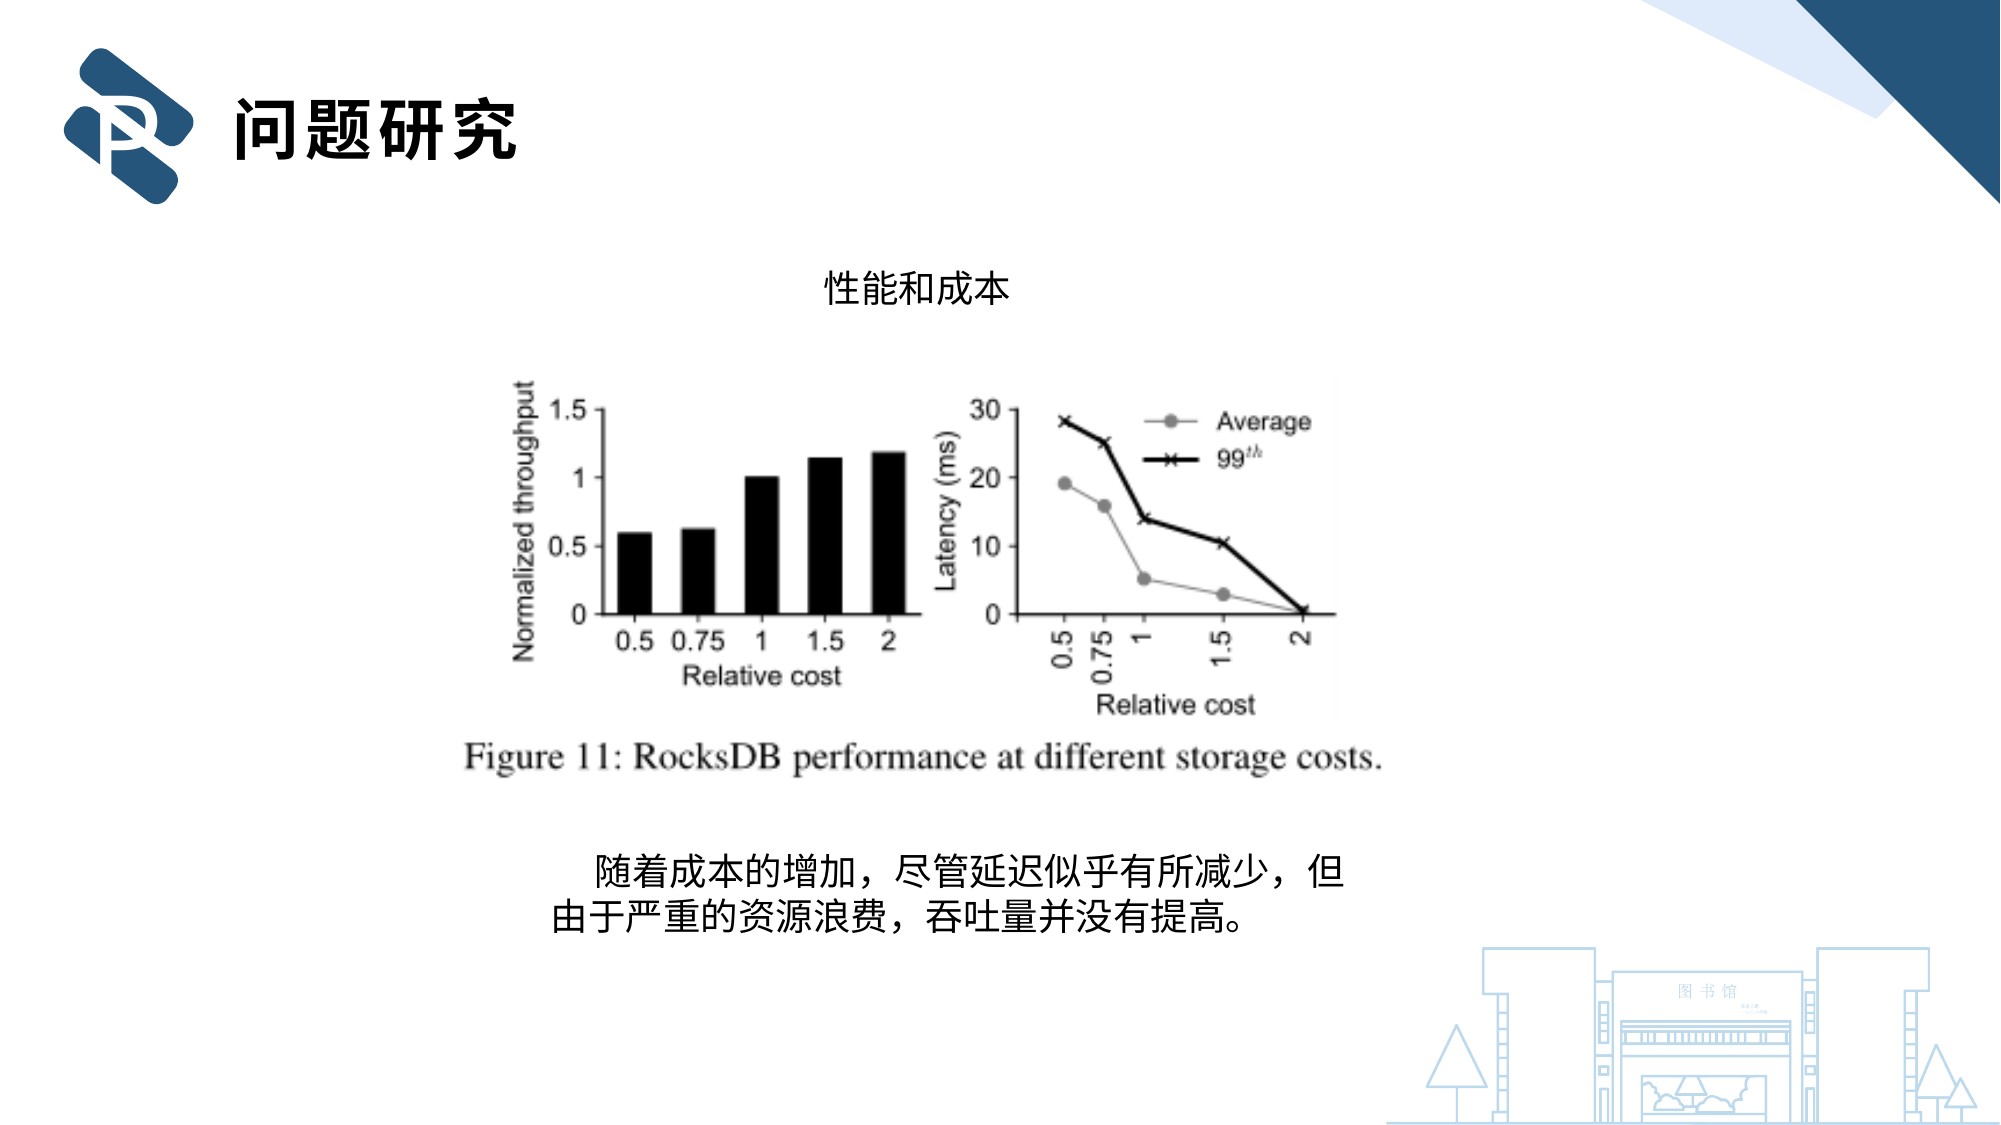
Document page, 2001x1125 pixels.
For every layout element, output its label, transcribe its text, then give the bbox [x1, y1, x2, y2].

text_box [57, 53, 537, 220]
text_box 随着成本的增加，尽管延迟似乎有所减少，但由于严重的资源浪费，吞吐量并没有提高。 [536, 840, 1370, 946]
picture [1386, 947, 2000, 1125]
text_box 性能和成本 [808, 257, 1476, 362]
picture [372, 363, 1451, 813]
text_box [1687, 0, 2000, 204]
